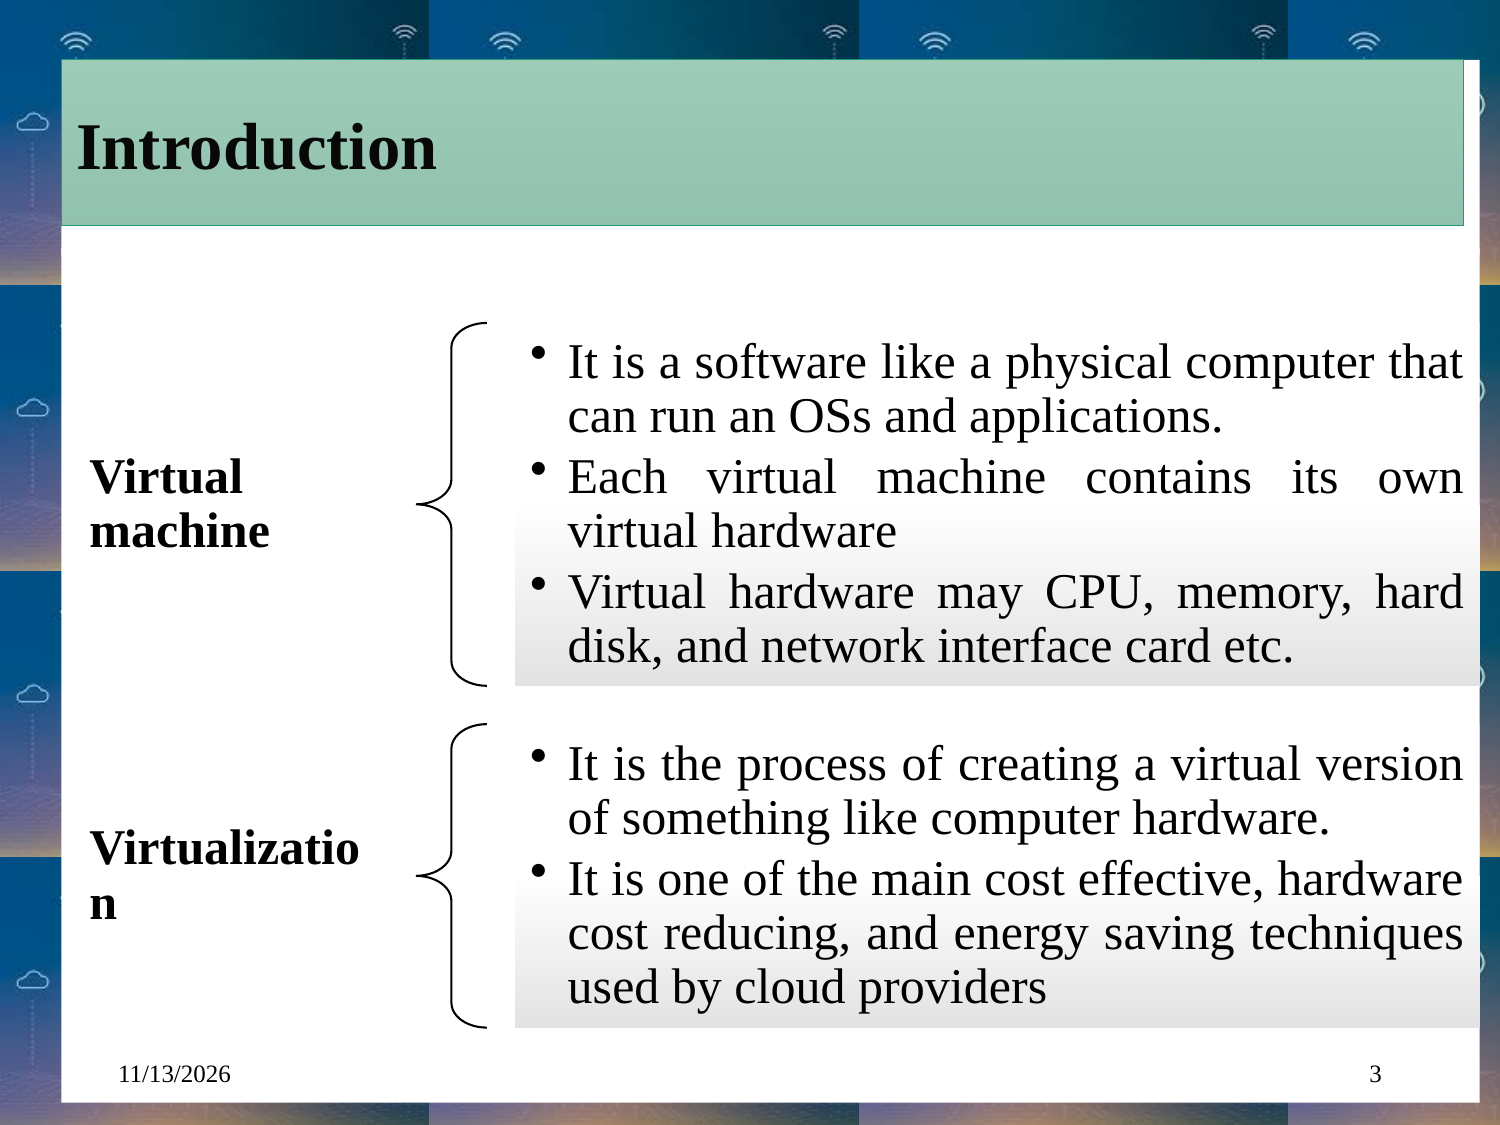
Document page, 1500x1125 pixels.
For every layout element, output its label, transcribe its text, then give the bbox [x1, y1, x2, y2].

text_box Introduction [61, 59, 1464, 226]
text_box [61, 247, 1480, 1103]
title [61, 59, 1480, 247]
